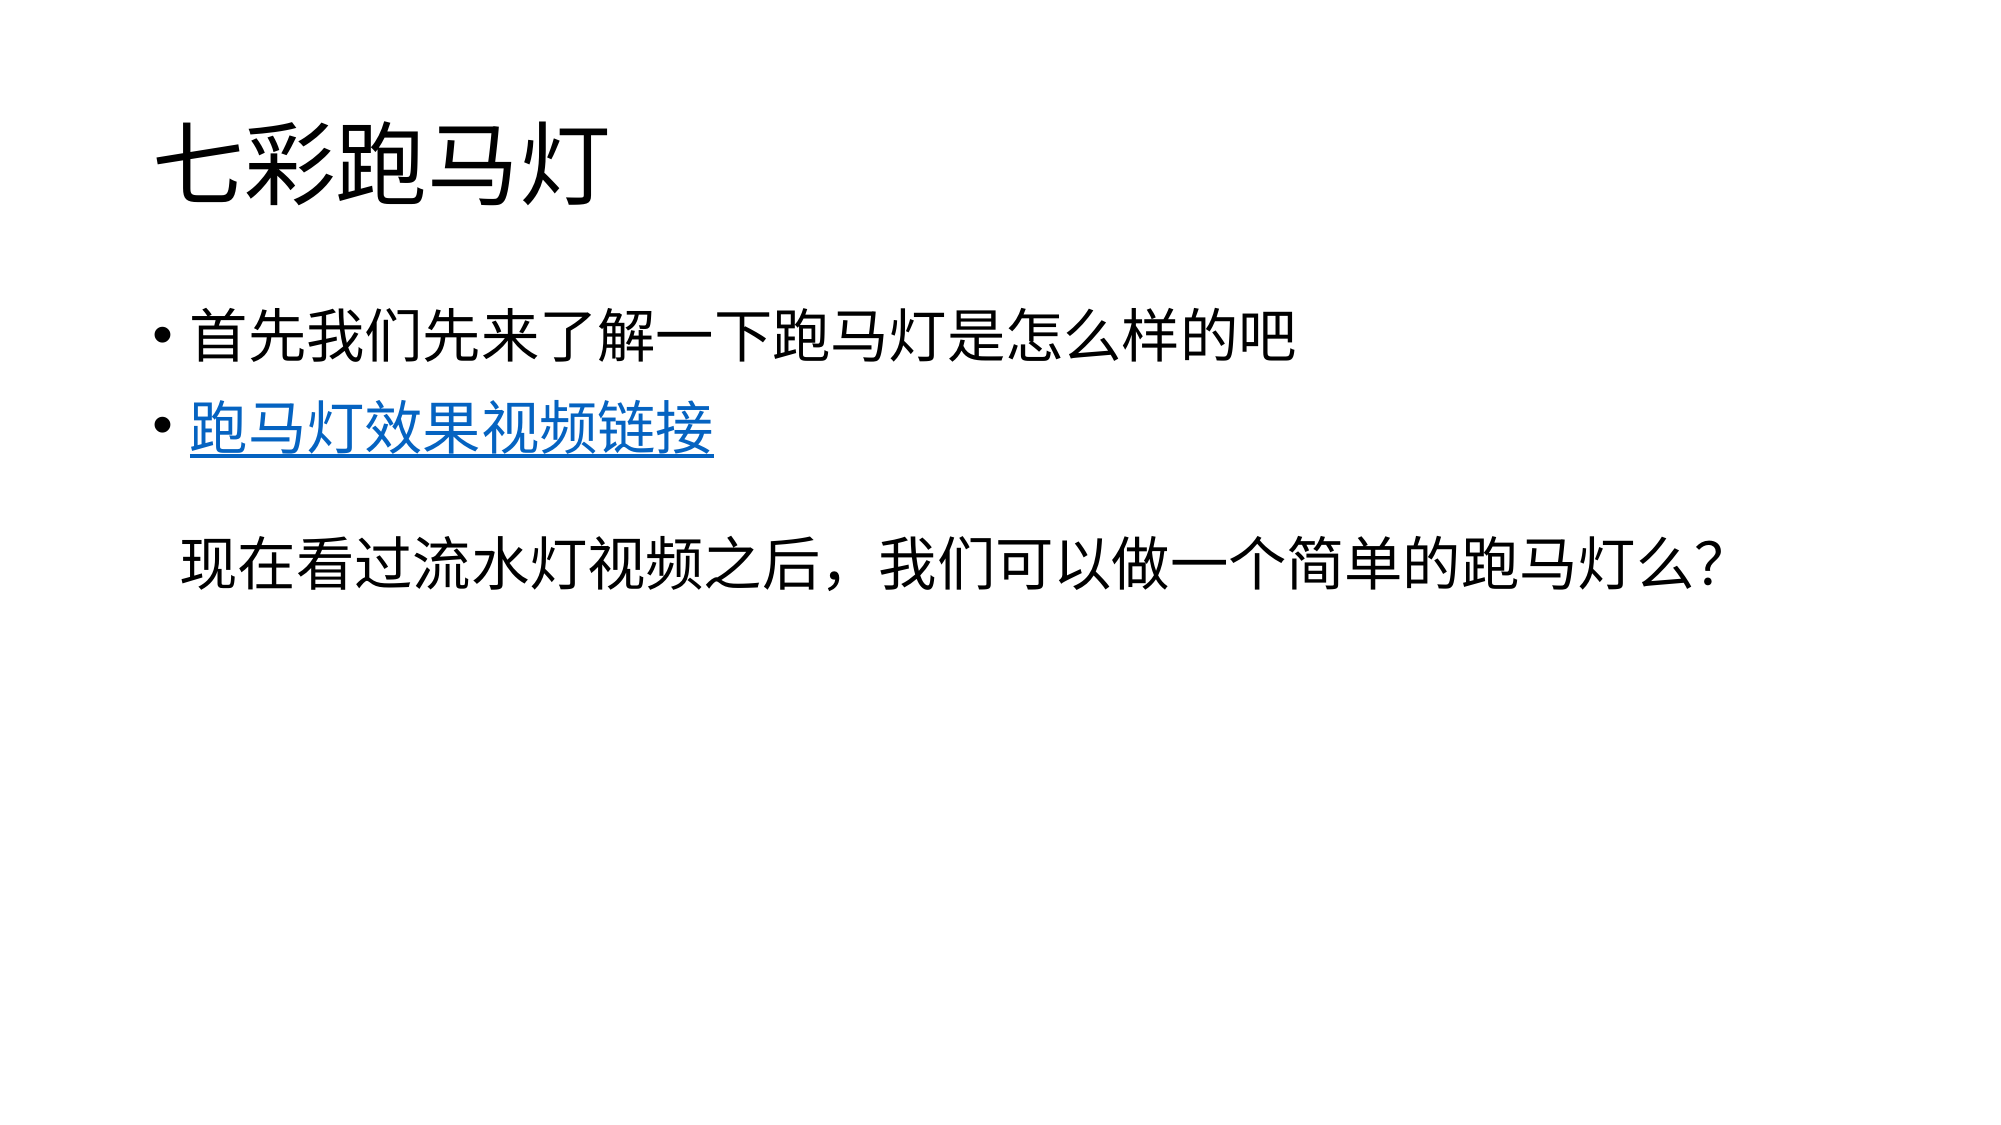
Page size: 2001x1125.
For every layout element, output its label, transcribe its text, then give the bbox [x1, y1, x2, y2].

list 首先我们先来了解一下跑马灯是怎么样的吧 跑马灯效果视频链接 [137, 299, 1863, 1014]
title 七彩跑马灯 [137, 59, 1863, 278]
text_box 现在看过流水灯视频之后，我们可以做一个简单的跑马灯么？ [165, 519, 1835, 605]
